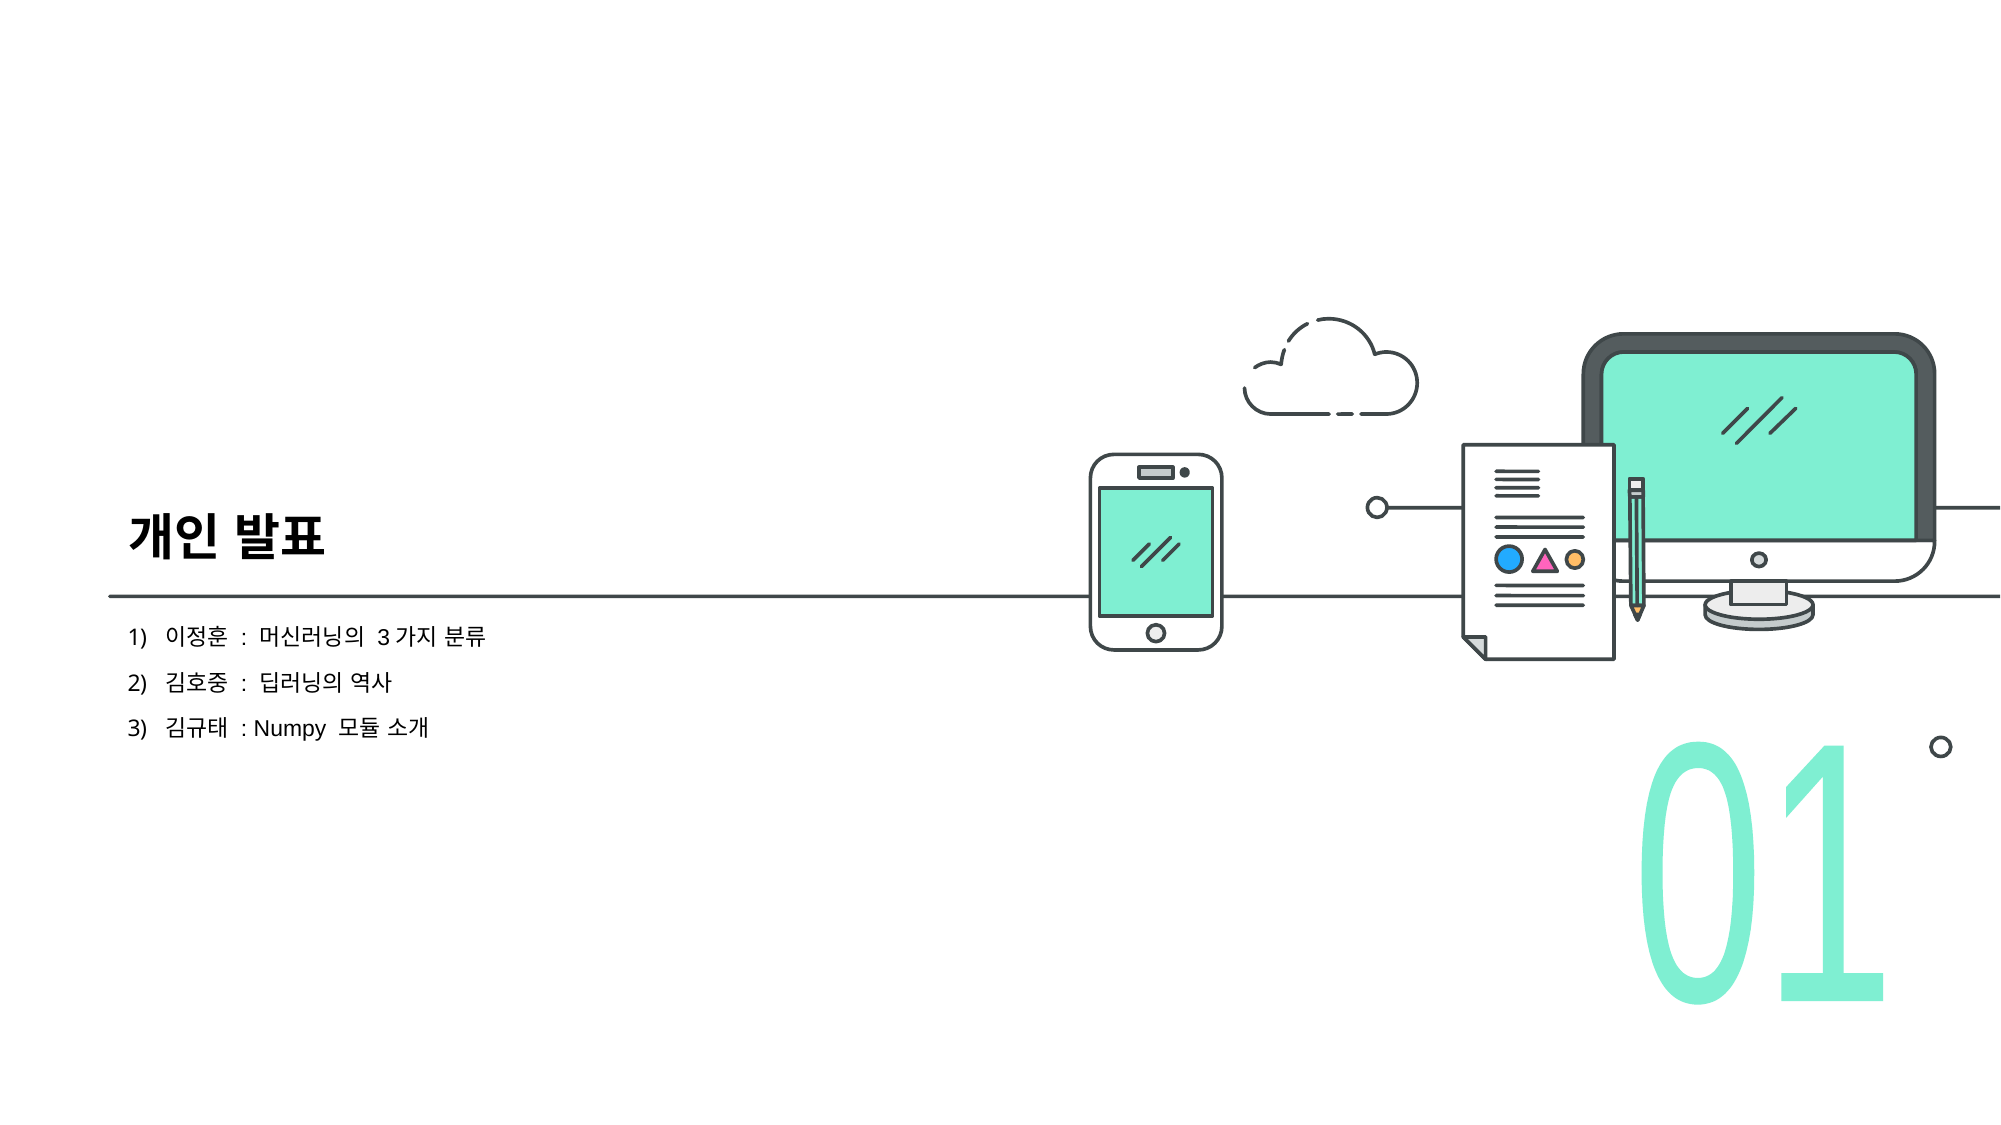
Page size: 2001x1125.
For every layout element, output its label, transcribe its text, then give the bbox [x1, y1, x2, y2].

list 이정훈 : 머신러닝의 3가지 분류 김호중 : 딥러닝의 역사 김규태 : Numpy 모듈 소개 [112, 618, 859, 786]
title 개인 발표 [113, 485, 858, 594]
